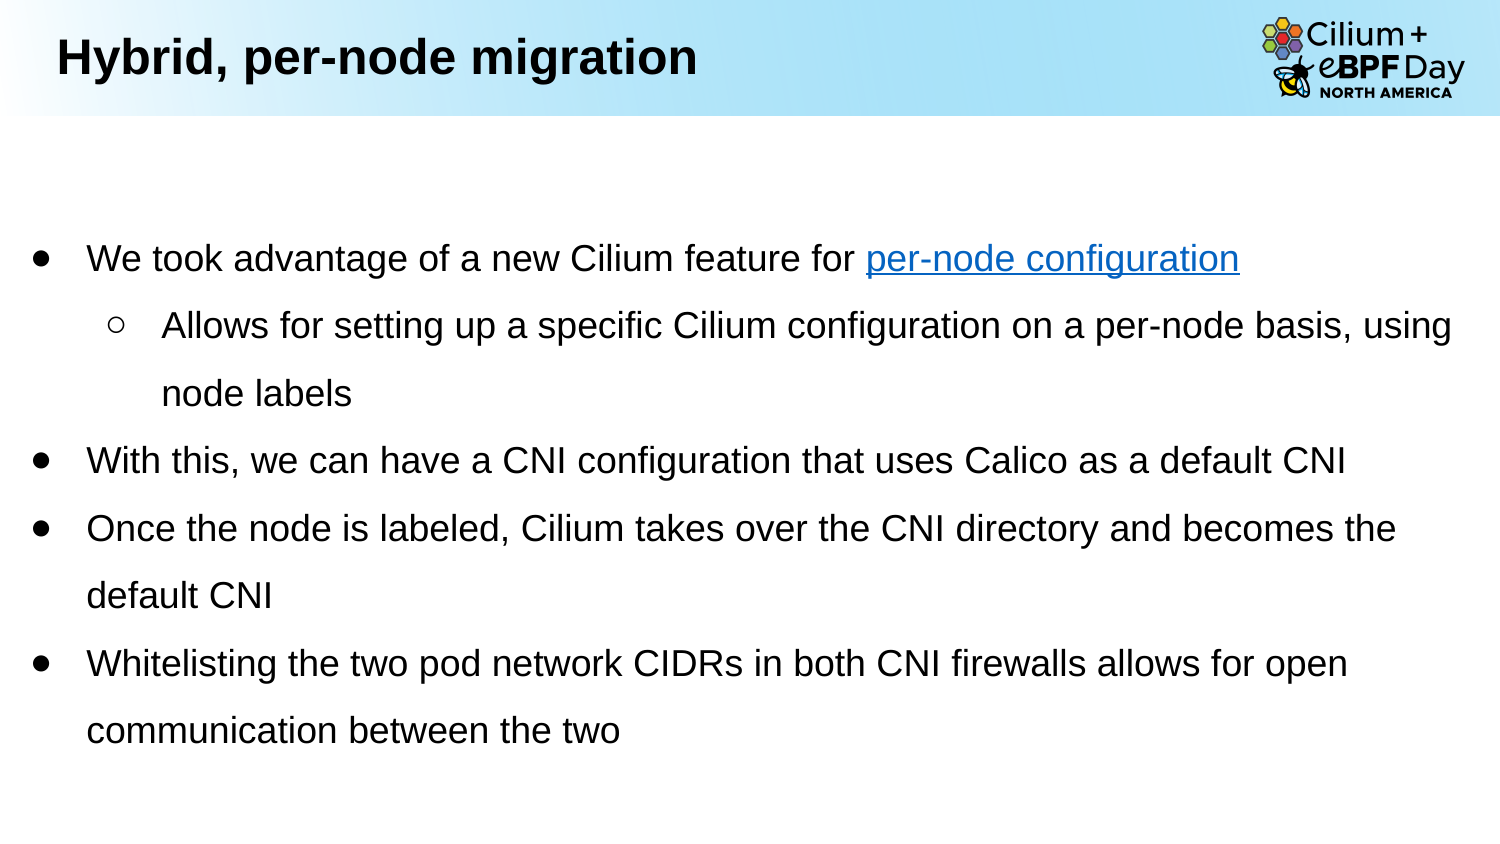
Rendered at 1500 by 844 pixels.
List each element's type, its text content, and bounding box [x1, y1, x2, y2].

text_box Hybrid, per-node migration [45, 0, 1340, 118]
picture [1340, 17, 1465, 98]
text_box We took advantage of a new Cilium feature for per-node configuration Allows for setting up a specific Cilium configuration on a per-node basis, using node labels With this, we can have a CNI configuration that uses Calico as a default CNI Once the node is labeled, Cilium takes over the CNI directory and becomes the default CNI Whitelisting the two pod network CIDRs in both CNI firewalls allows for open communication between the two [0, 118, 1500, 844]
